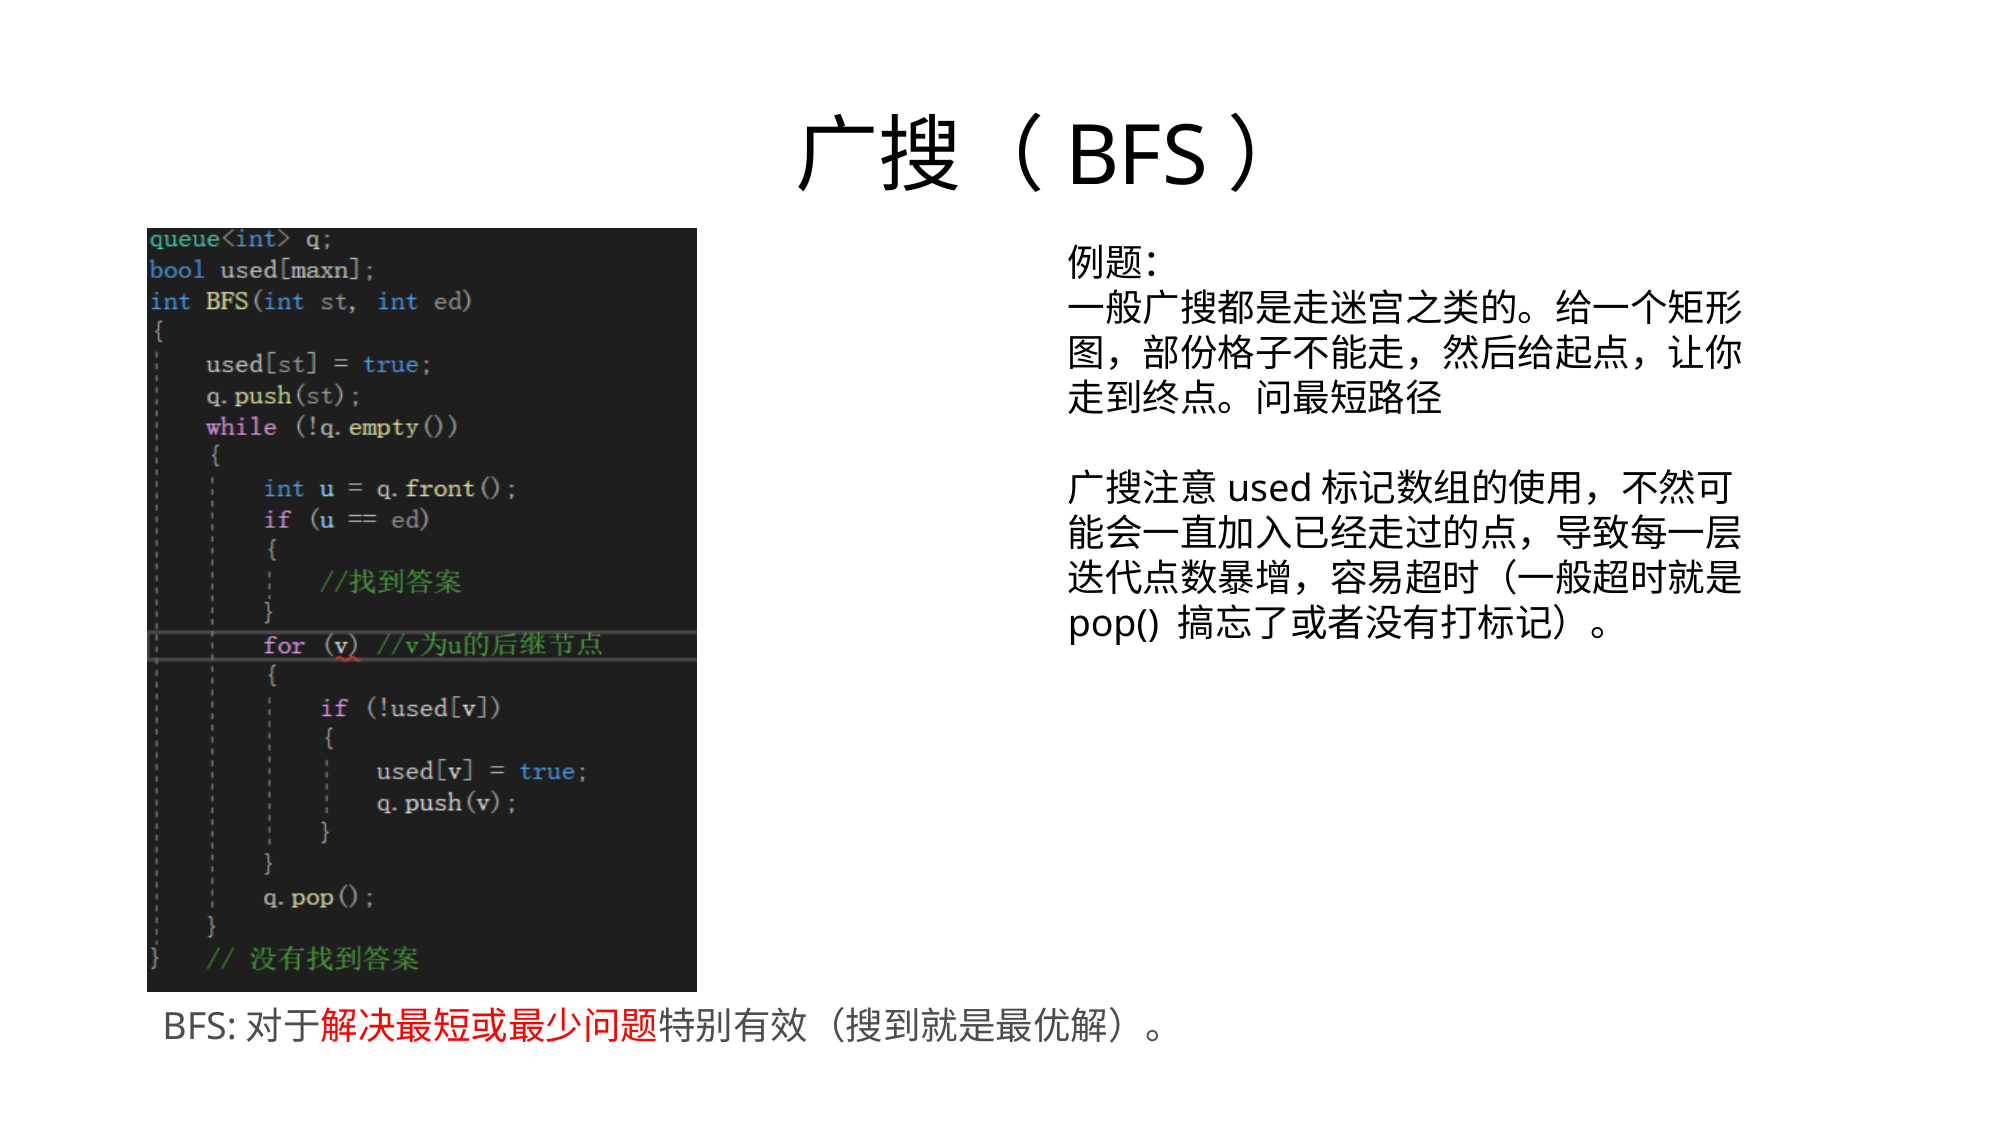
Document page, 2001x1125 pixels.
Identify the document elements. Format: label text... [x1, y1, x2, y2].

title 广搜（BFS） [249, 99, 1857, 210]
picture [147, 228, 697, 992]
text_box BFS:对于解决最短或最少问题特别有效（搜到就是最优解）。 [147, 994, 1959, 1055]
text_box 例题： 一般广搜都是走迷宫之类的。给一个矩形图，部份格子不能走，然后给起点，让你走到终点。问最短路径 广搜注意used标记数组的使用，不然可能会一直加入已经走过的点，导致每一层迭代点数暴增，容易超时（一般超时就是pop() 搞忘了或者没有打标记）。 [1053, 231, 1770, 652]
